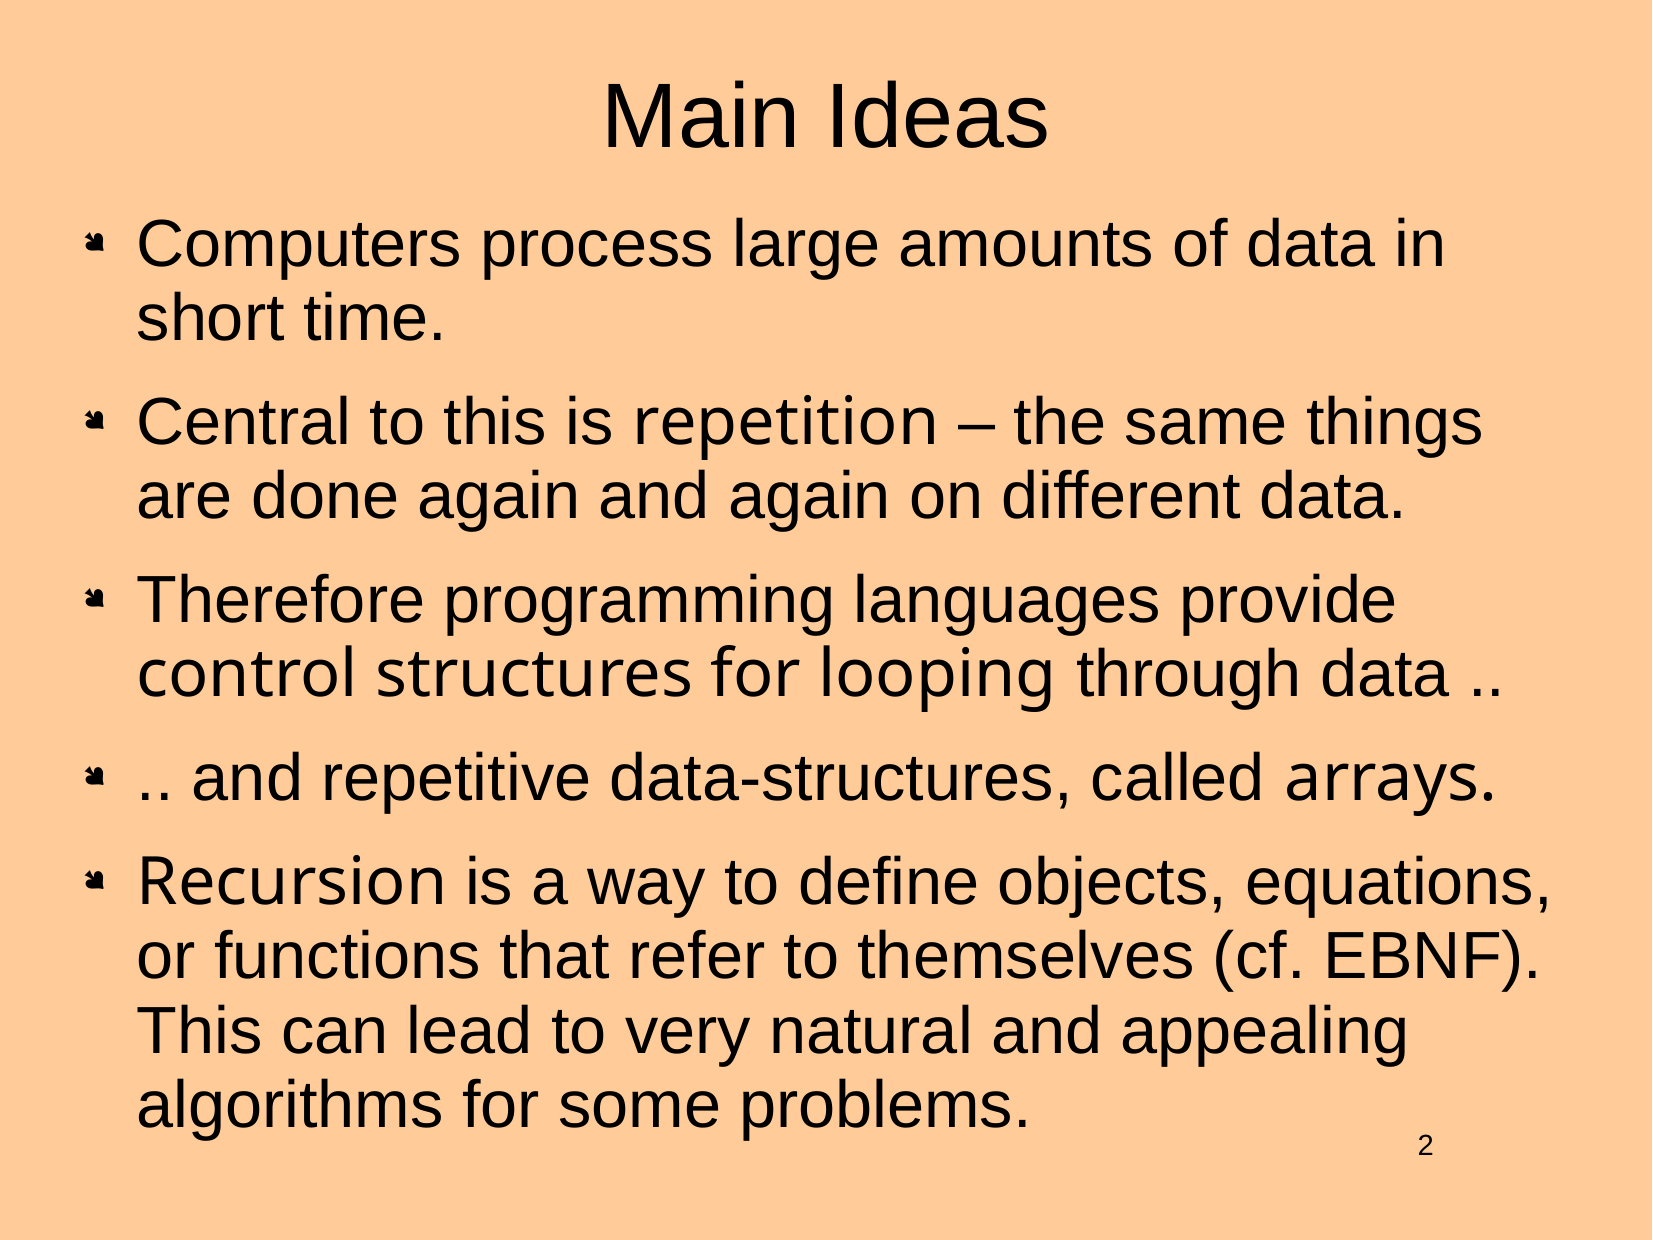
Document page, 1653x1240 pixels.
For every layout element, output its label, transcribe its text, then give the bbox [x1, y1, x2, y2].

list Computers process large amounts of data in short time. Central to this is repetition – the same things are done again and again on different data. Therefore programming languages provide control structures for looping through data .. .. and repetitive data-structures, called arrays. Recursion is a way to define objects, equations, or functions that refer to themselves (cf. EBNF). This can lead to very natural and appealing algorithms for some problems. [82, 206, 1571, 1154]
title Main Ideas [82, 56, 1571, 178]
slide_number 2 [1416, 1129, 1568, 1173]
